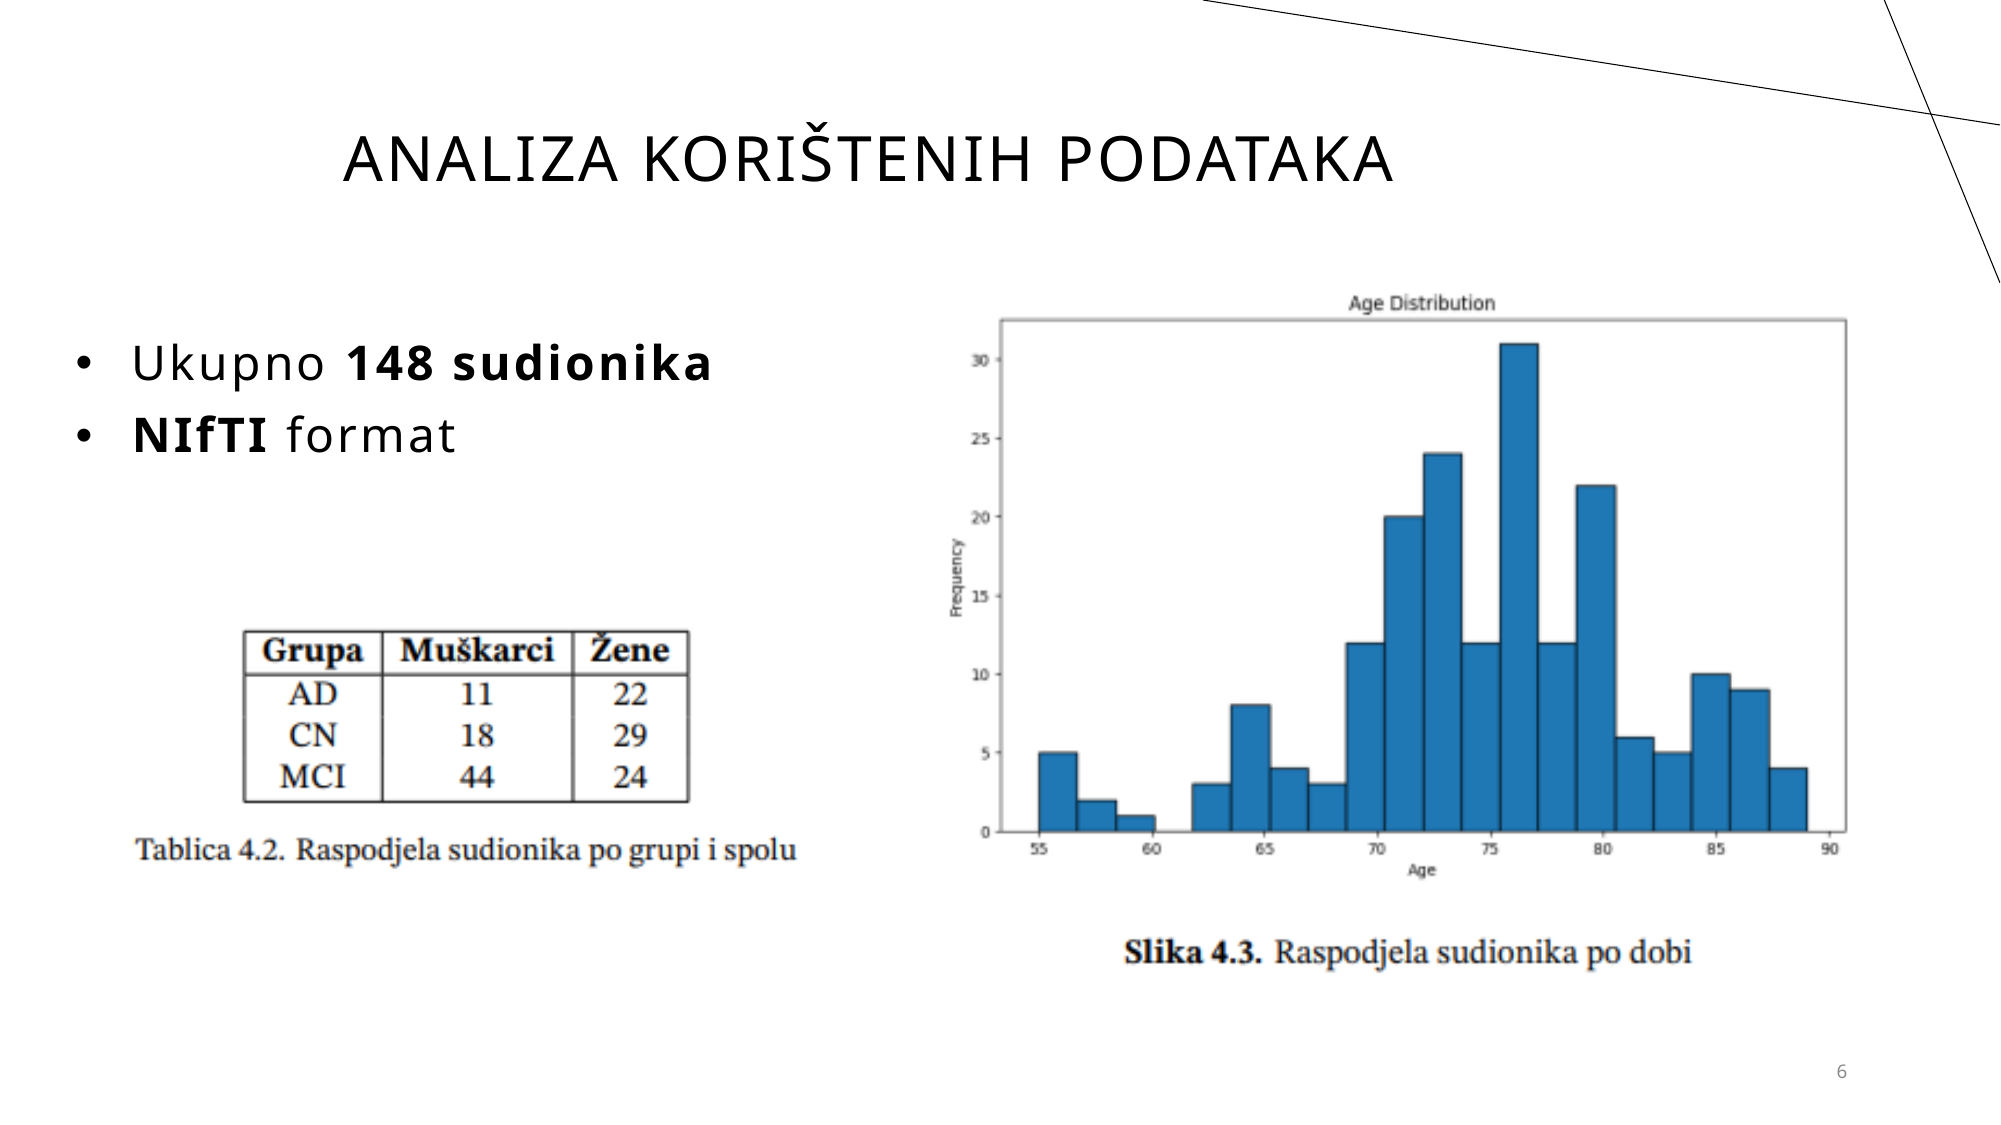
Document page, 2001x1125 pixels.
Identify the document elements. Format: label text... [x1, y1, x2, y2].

text_box ANALIZA KORIŠTENIH PODATAKA [326, 120, 1413, 240]
picture [931, 288, 1878, 992]
slide_number 6 [1412, 1042, 1863, 1103]
picture [94, 616, 850, 880]
text_box Ukupno 148 sudionika NIfTI format [60, 331, 931, 509]
